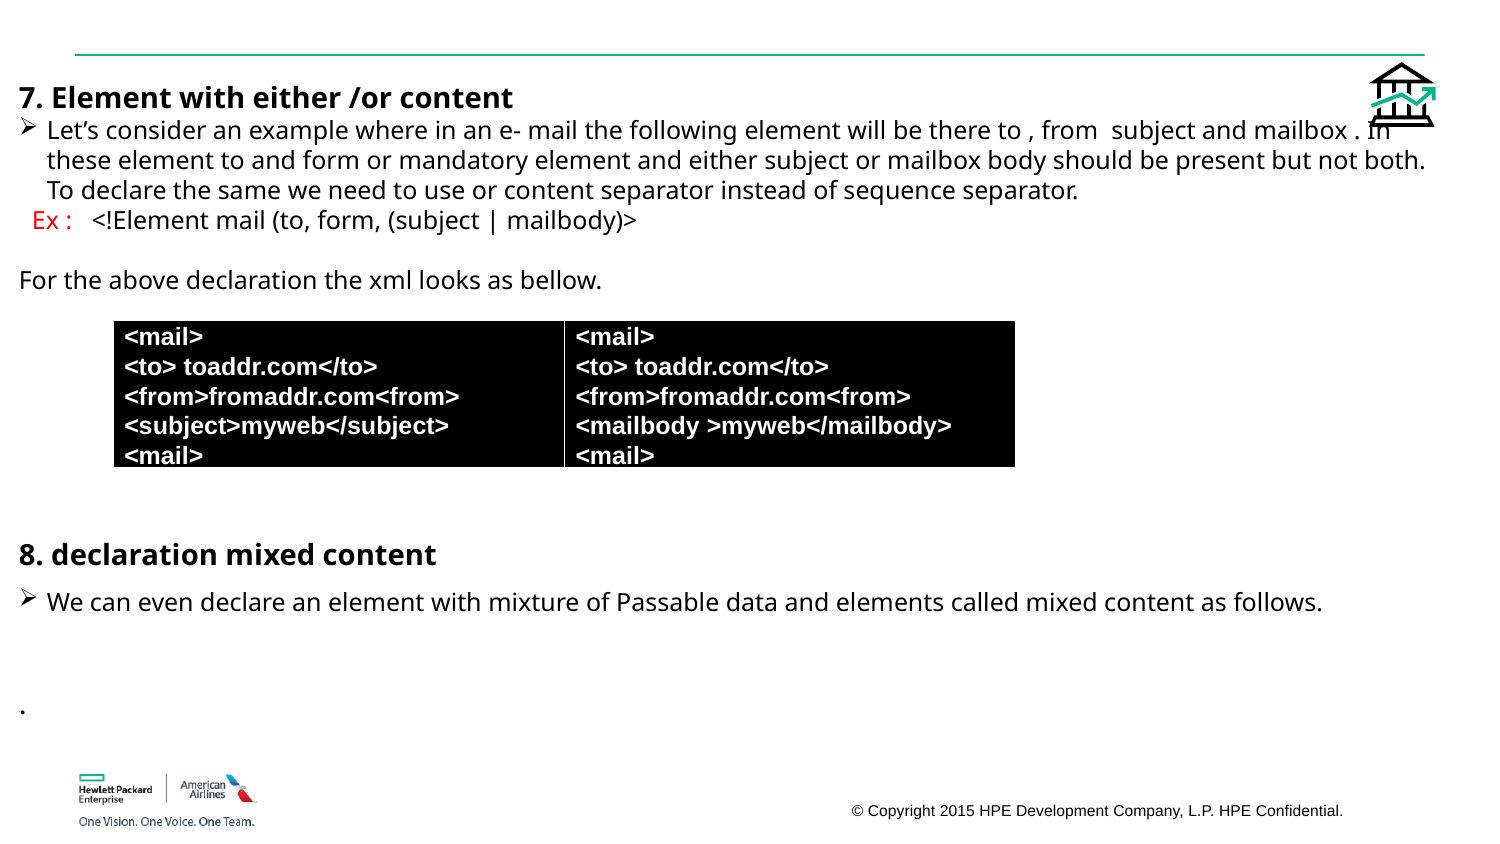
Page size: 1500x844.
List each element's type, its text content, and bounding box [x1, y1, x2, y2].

table_header <mail> <to> toaddr.com</to> <from>fromaddr.com<from> <subject>myweb</subject> <mail> [114, 321, 564, 467]
text_box 7. Element with either /or content Let’s consider an example where in an e- mail the following element will be there to , from subject and mailbox . In these element to and form or mandatory element and either subject or mailbox body should be present but not both. To declare the same we need to use or content separator instead of sequence separator. Ex : <!Element mail (to, form, (subject | mailbody)> For the above declaration the xml looks as bellow. 8. declaration mixed content We can even declare an element with mixture of Passable data and elements called mixed content as follows. . [18, 62, 1435, 802]
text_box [1368, 62, 1436, 127]
table_header <mail> <to> toaddr.com</to> <from>fromaddr.com<from> <mailbody >myweb</mailbody> <mail> [565, 321, 1015, 467]
picture [74, 802, 258, 831]
